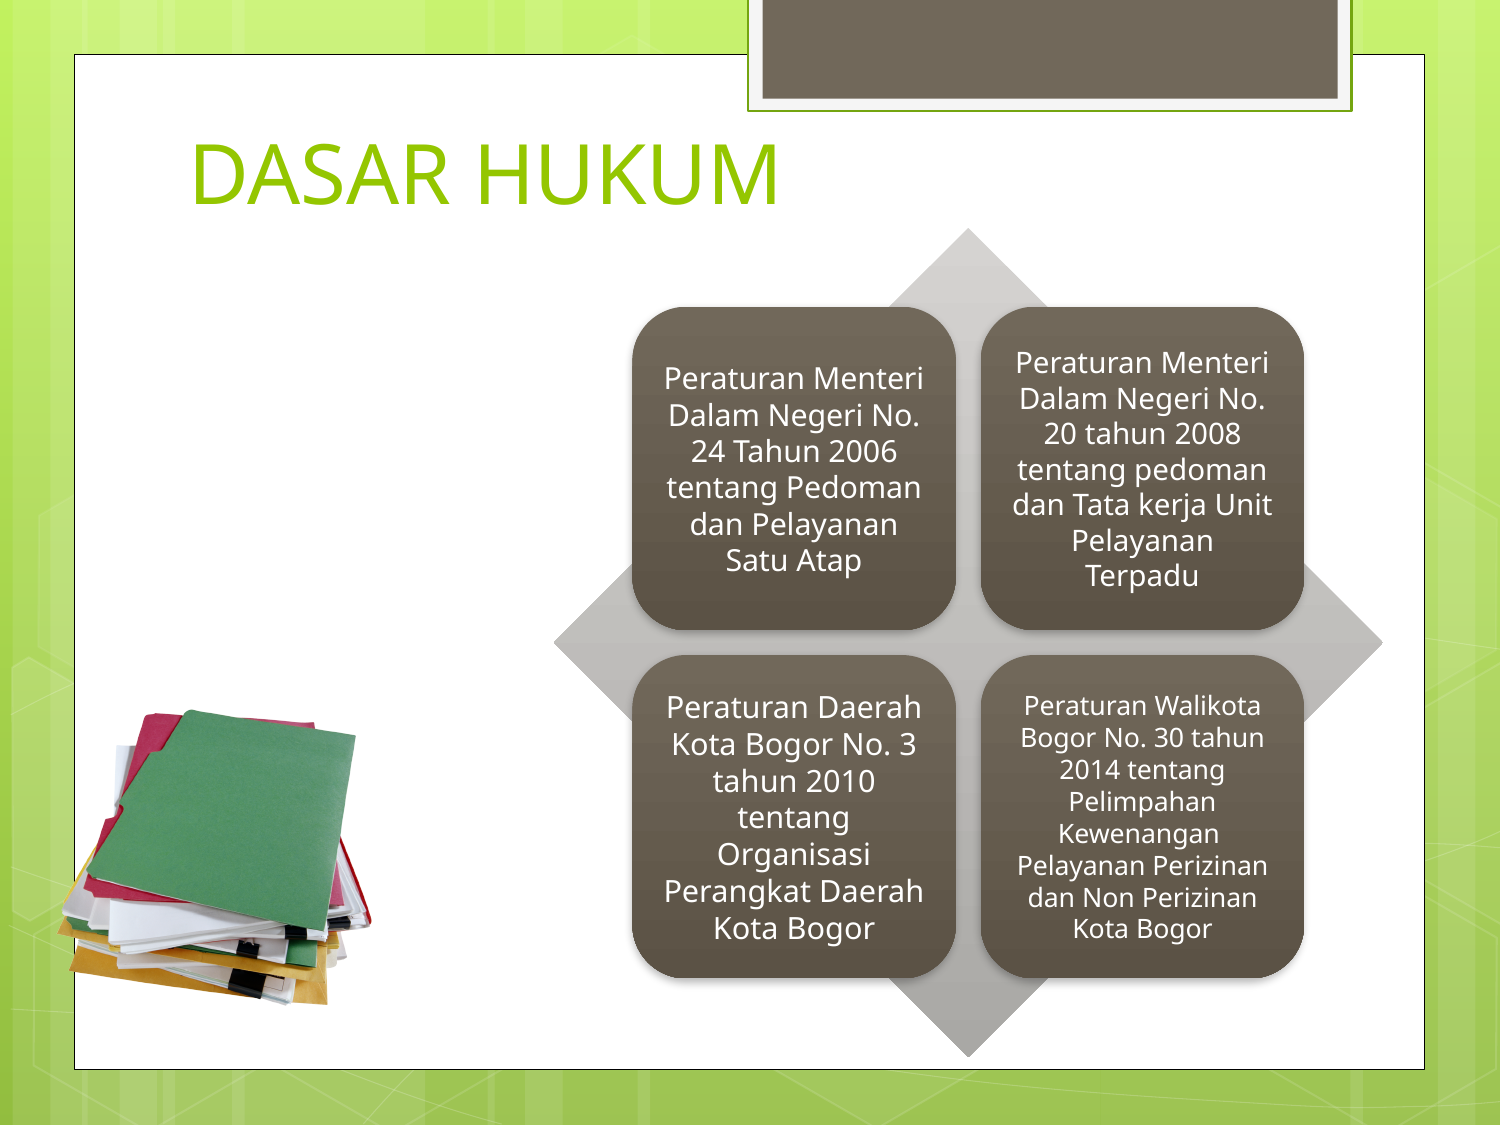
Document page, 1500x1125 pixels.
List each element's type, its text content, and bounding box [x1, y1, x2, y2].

picture [49, 703, 379, 1012]
title DASAR HUKUM [173, 41, 1326, 229]
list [374, 227, 1500, 1058]
